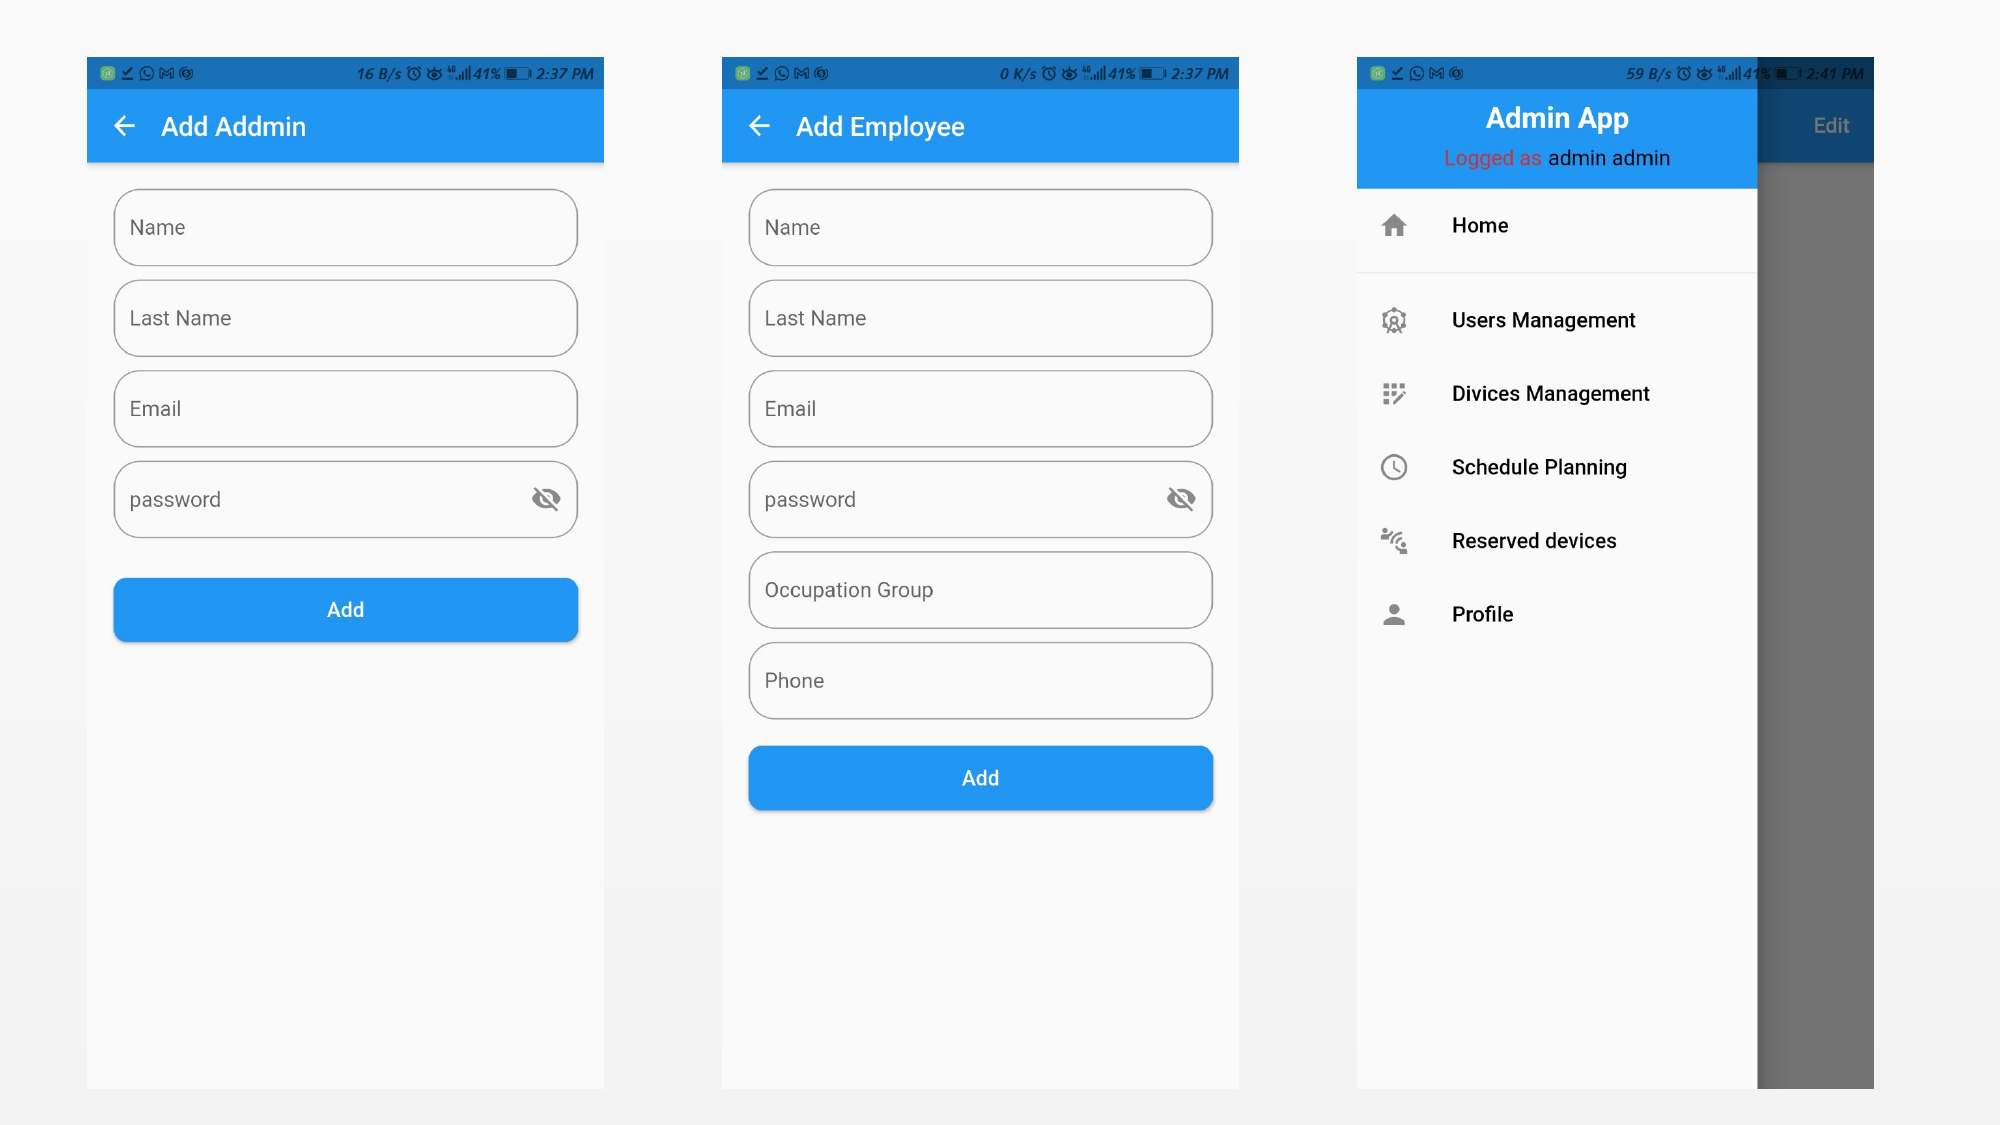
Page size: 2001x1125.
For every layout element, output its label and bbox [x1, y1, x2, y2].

picture [722, 57, 1239, 1089]
picture [87, 57, 604, 1089]
picture [1357, 57, 1874, 1089]
